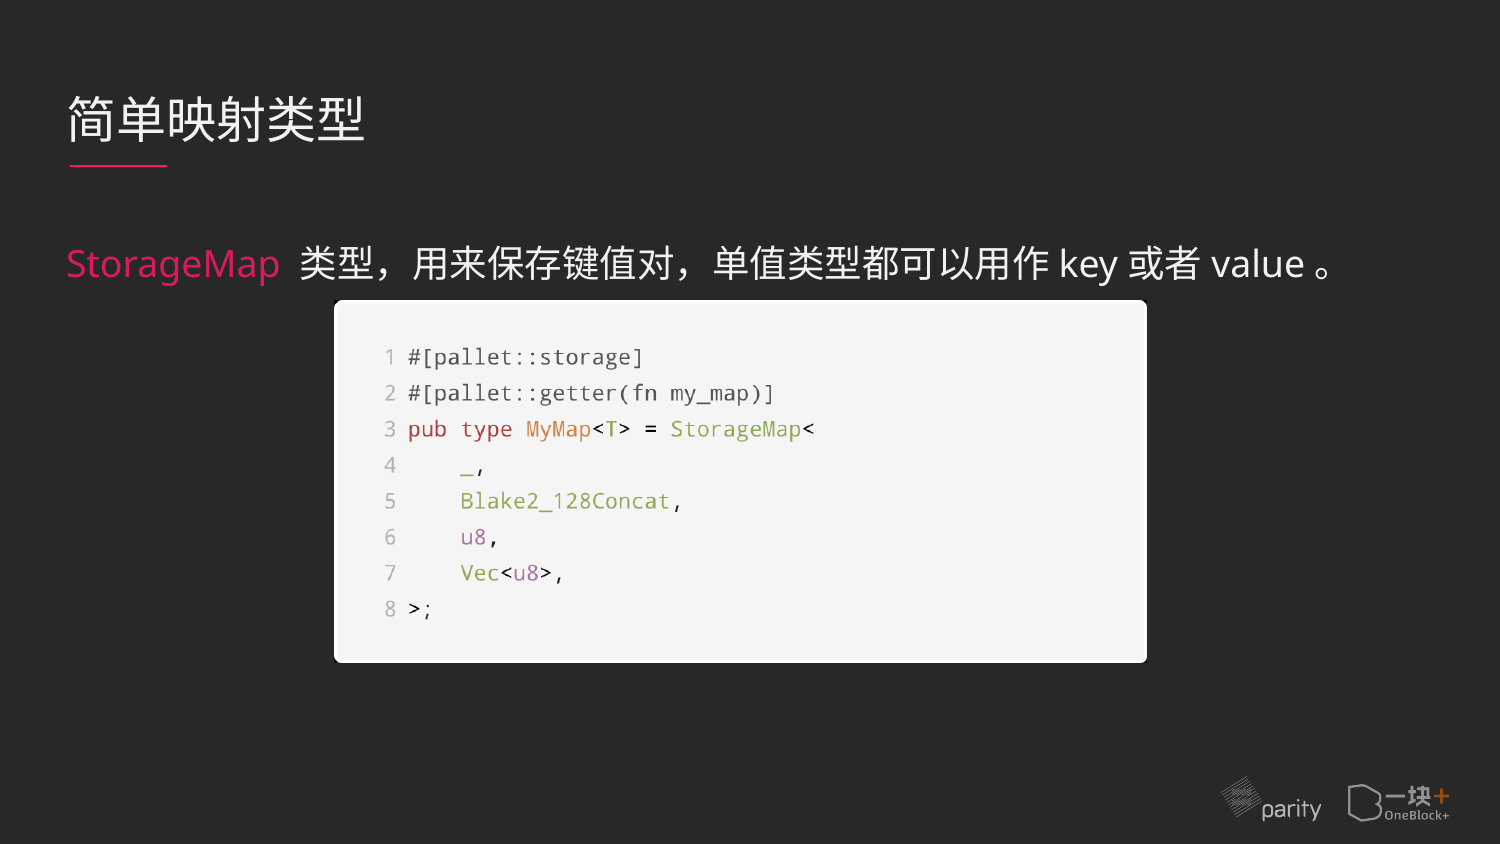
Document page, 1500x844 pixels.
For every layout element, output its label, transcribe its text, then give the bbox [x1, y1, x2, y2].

picture [1348, 784, 1449, 822]
title 简单映射类型 [51, 43, 1449, 138]
text_box StorageMap 类型，用来保存键值对，单值类型都可以用作key或者value。 [51, 202, 1479, 342]
picture [334, 300, 1147, 664]
